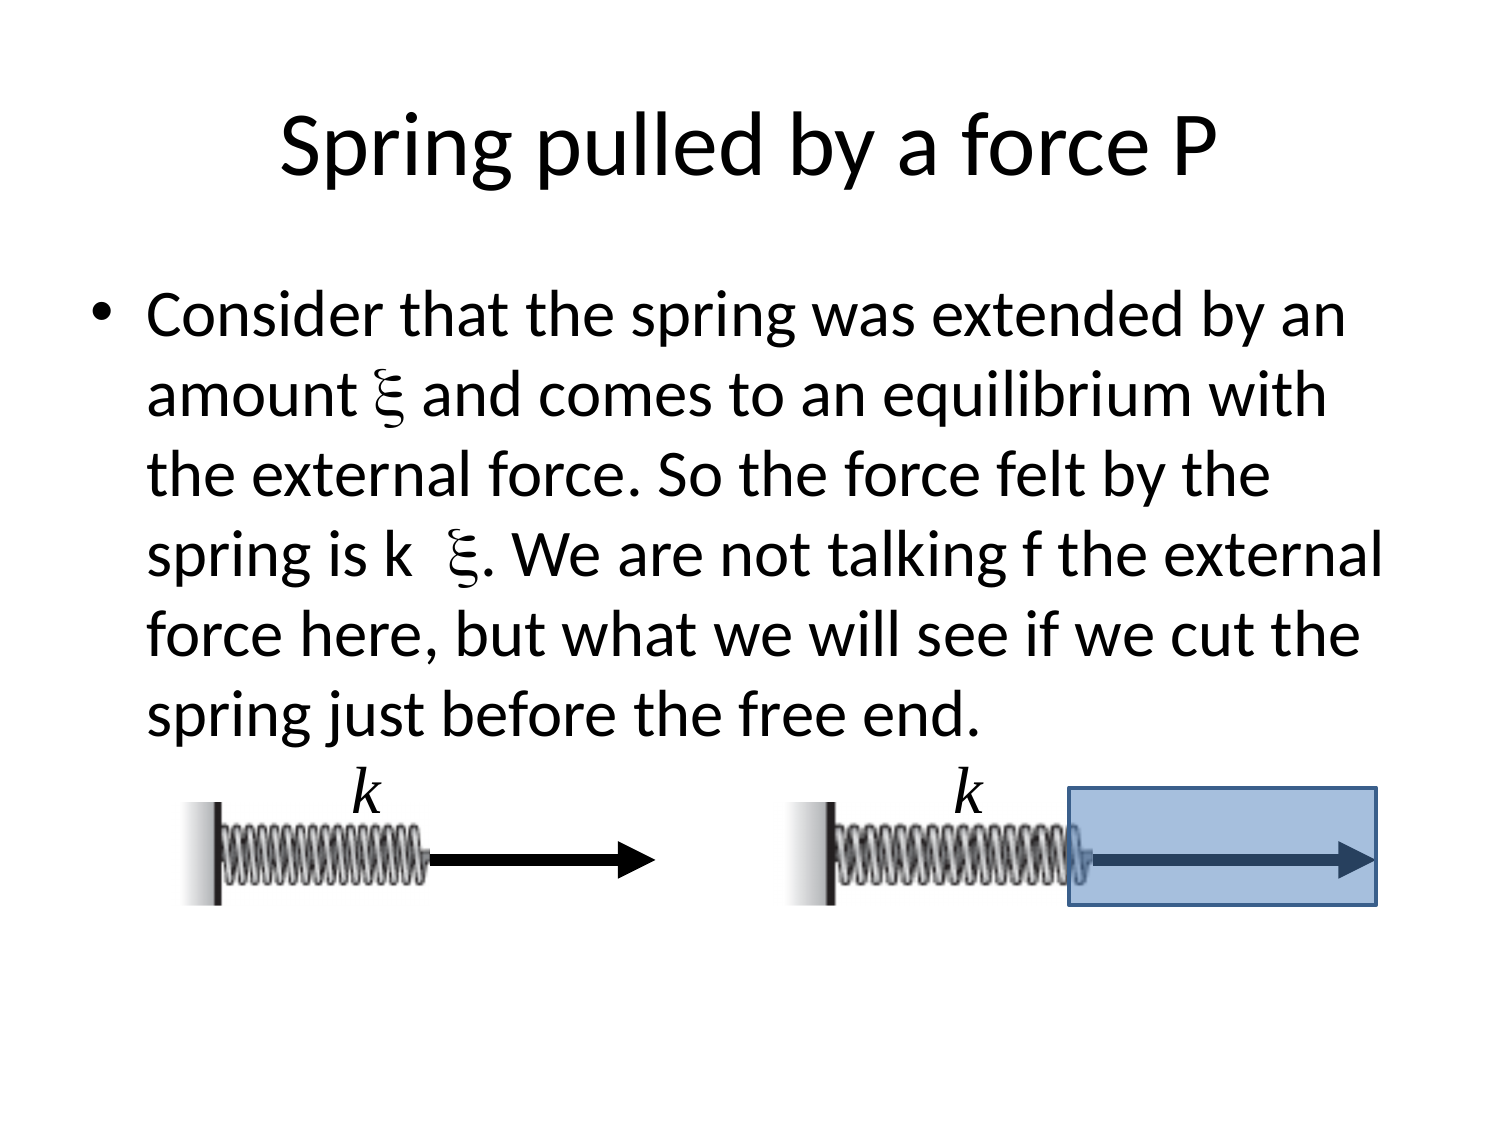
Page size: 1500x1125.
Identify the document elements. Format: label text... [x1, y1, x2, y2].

title Spring pulled by a force P [75, 45, 1425, 233]
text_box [773, 739, 1377, 906]
list Consider that the spring was extended by an amount x and comes to an equilibrium with the external force. So the force felt by the spring is k x. We are not talking f the external force here, but what we will see if we cut the spring just before the free end. [75, 262, 1425, 1005]
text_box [170, 739, 656, 906]
